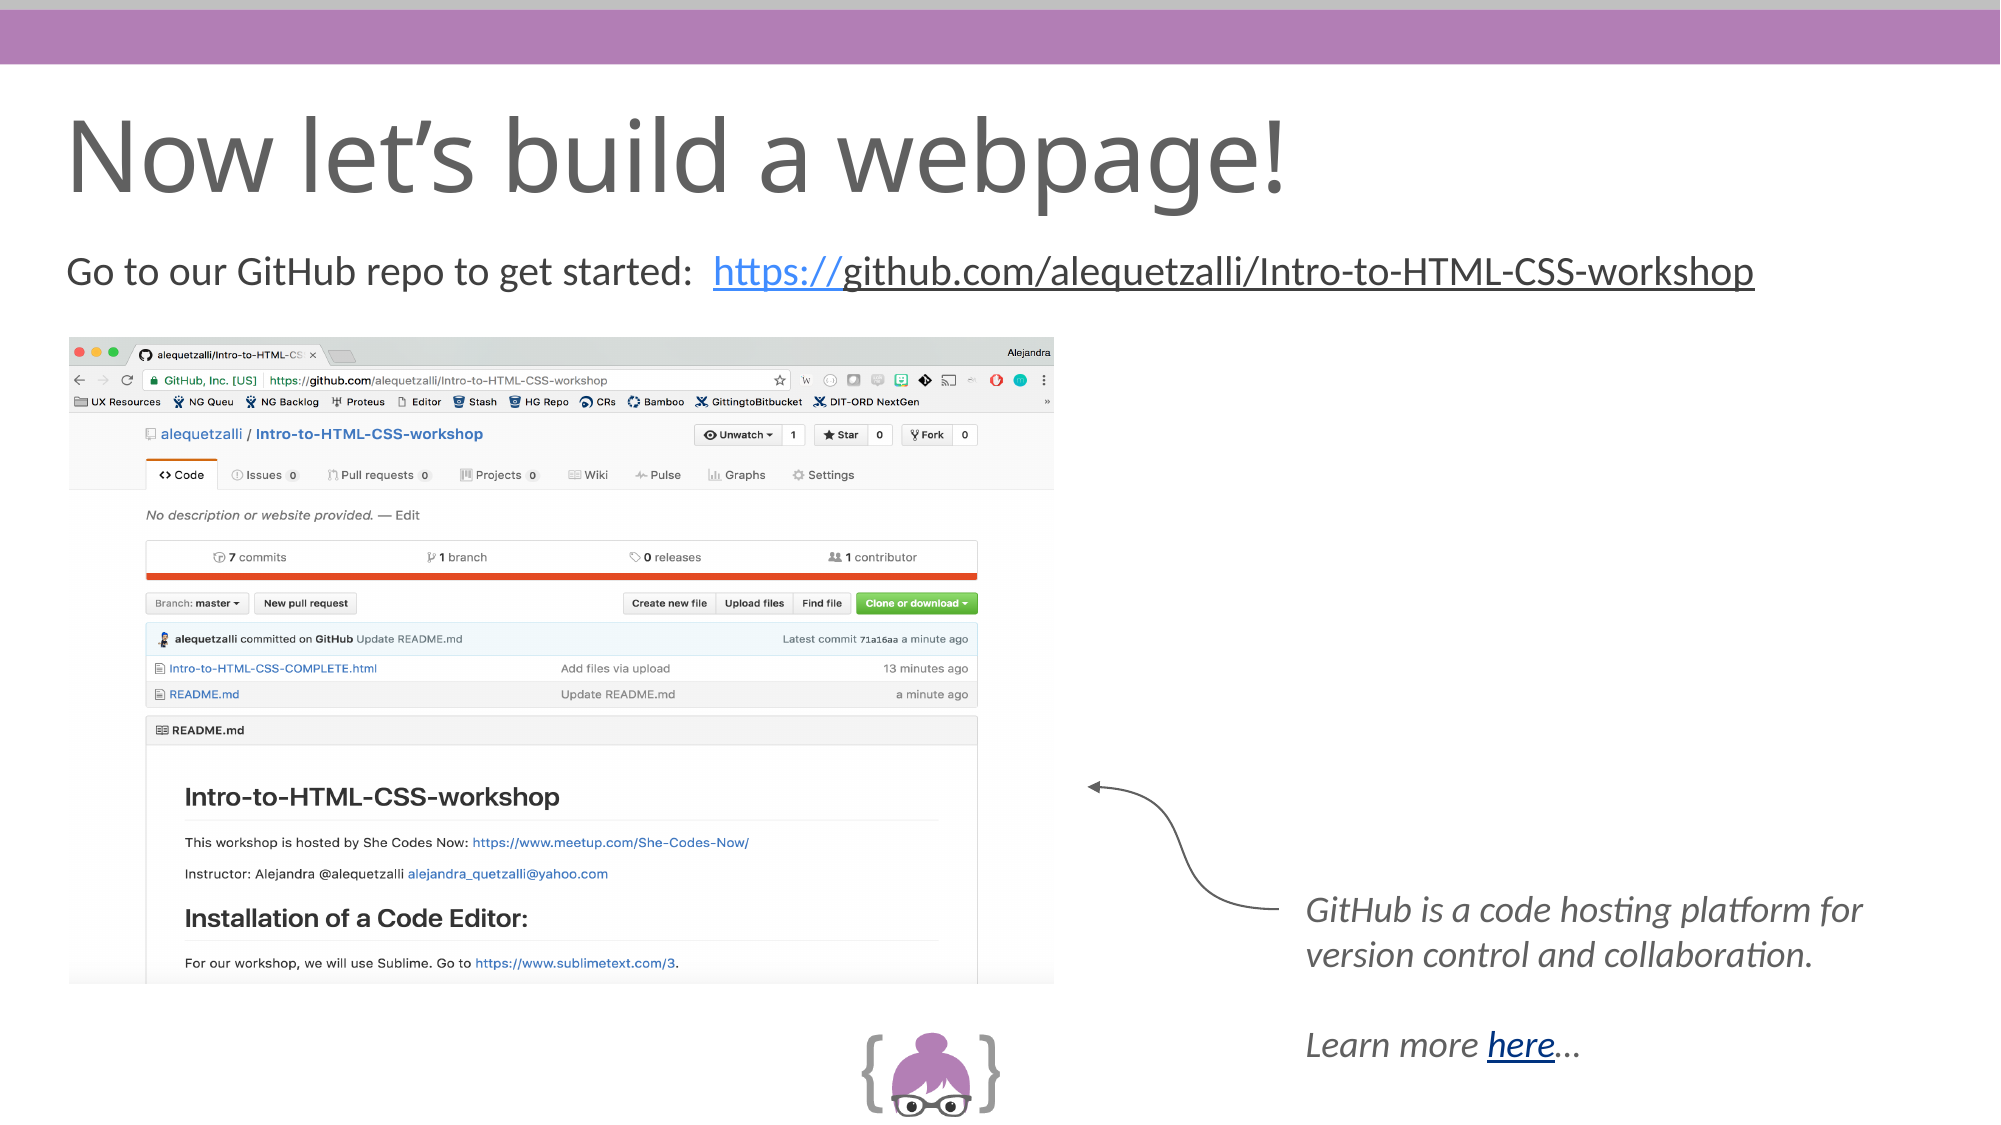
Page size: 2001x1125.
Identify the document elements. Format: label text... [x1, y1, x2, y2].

picture [68, 336, 1055, 985]
title Now let’s build a webpage! [49, 87, 1700, 221]
picture [861, 1032, 1000, 1118]
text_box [1086, 786, 1280, 910]
list Go to our GitHub repo to get started: https://github.com/alequetzalli/Intro-to-HTML-CSS-workshop [51, 241, 1964, 338]
text_box GitHub is a code hosting platform for version control and collaboration. Learn more here… [1290, 877, 1915, 1073]
